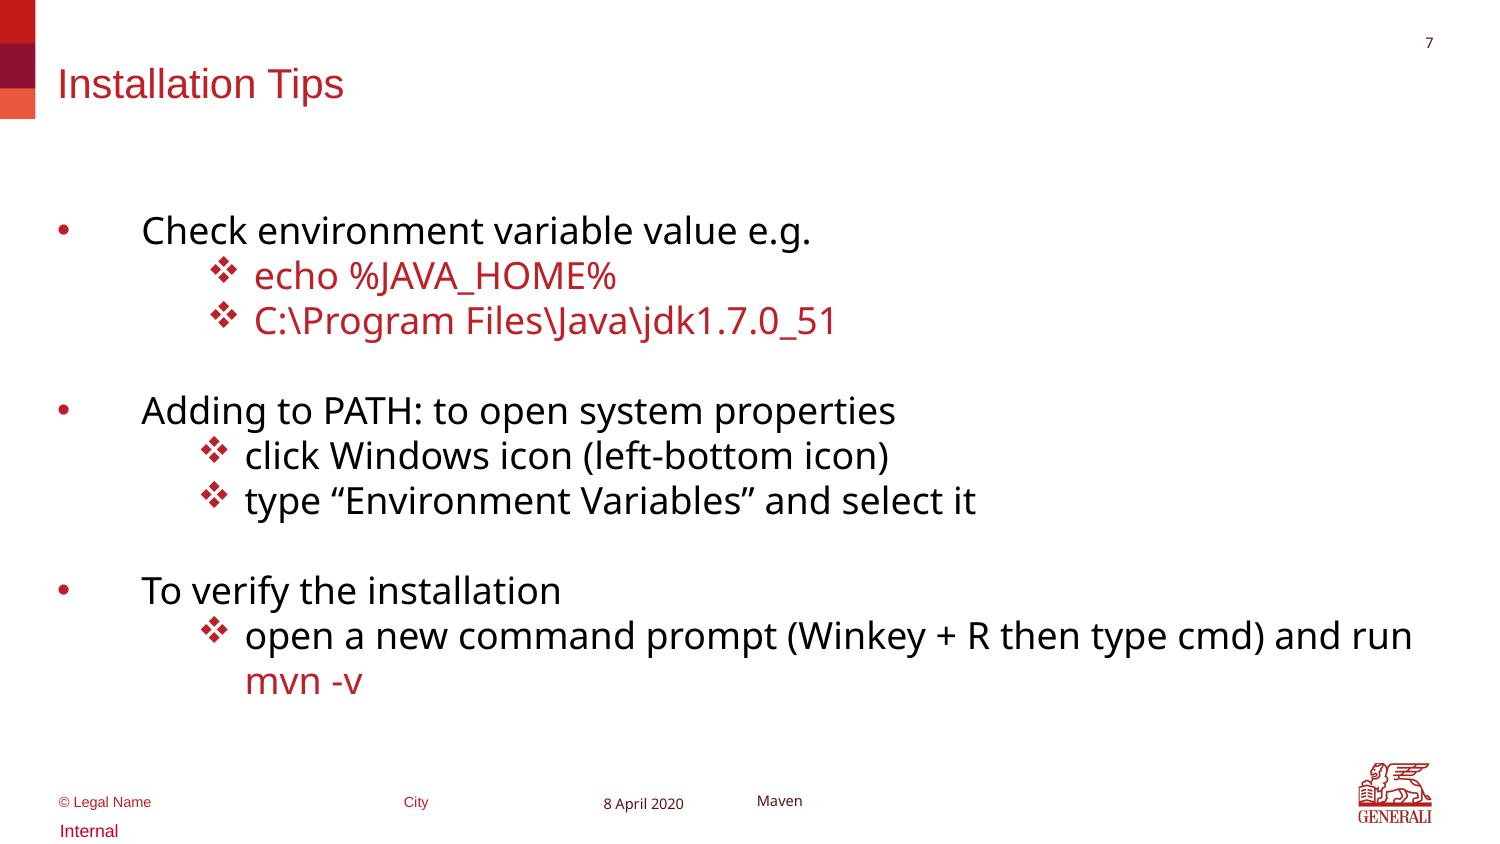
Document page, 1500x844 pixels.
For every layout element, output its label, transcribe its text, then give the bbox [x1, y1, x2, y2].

list Check environment variable value e.g. echo %JAVA_HOME% C:\Program Files\Java\jdk1.7.0_51 Adding to PATH: to open system properties click Windows icon (left-bottom icon) type “Environment Variables” and select it To verify the installation open a new command prompt (Winkey + R then type cmd) and run mvn -v [57, 207, 1434, 746]
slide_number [603, 794, 735, 809]
title Installation Tips [56, 57, 1433, 134]
footer Maven [756, 794, 1232, 809]
slide_number 6 [1400, 33, 1434, 56]
